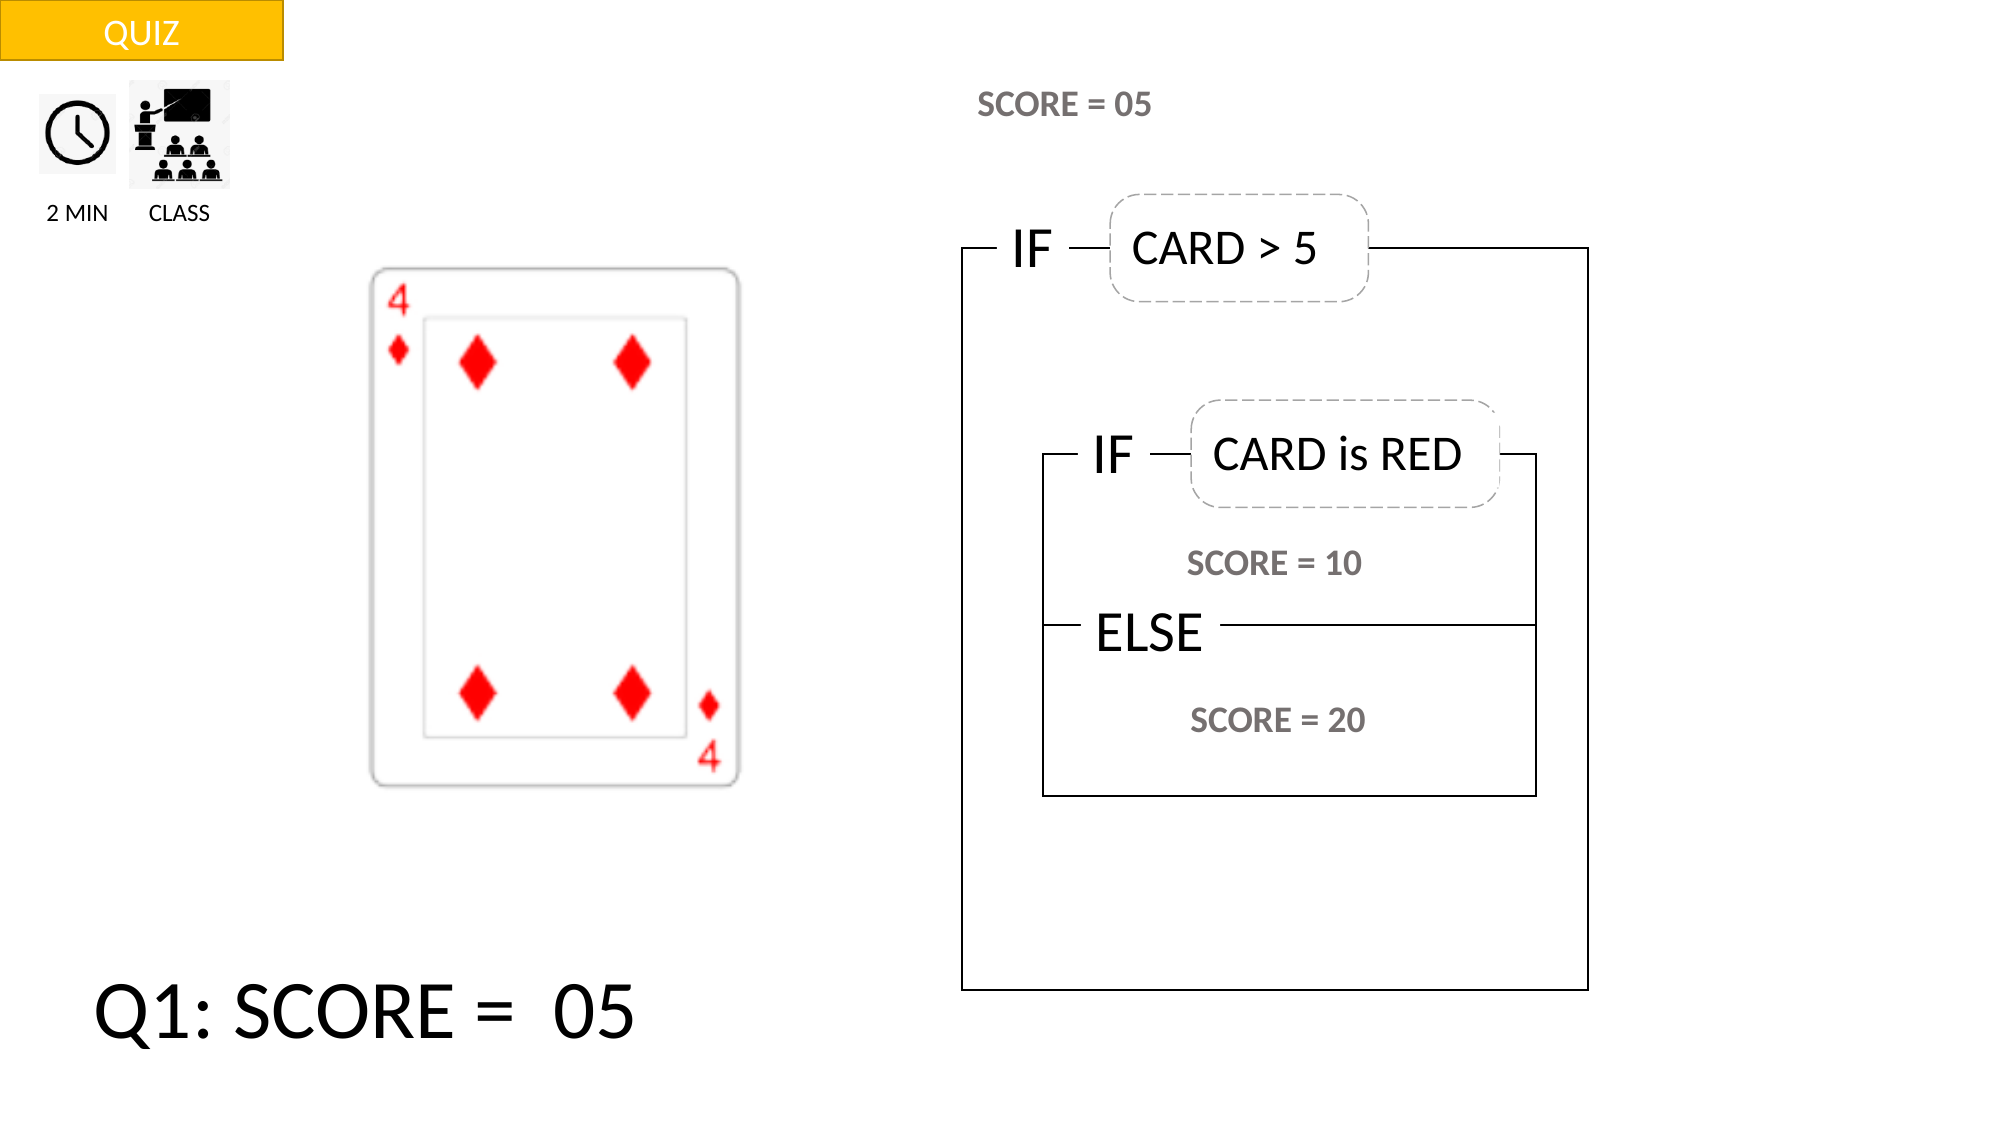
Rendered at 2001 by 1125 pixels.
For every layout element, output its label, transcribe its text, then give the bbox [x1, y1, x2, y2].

text_box QUIZ [0, 0, 283, 60]
text_box [1191, 400, 1498, 508]
text_box ELSE [1080, 585, 1221, 671]
picture [39, 94, 116, 175]
text_box [1110, 194, 1369, 302]
text_box IF [1077, 407, 1150, 493]
text_box 2 MIN [30, 188, 124, 234]
text_box [1043, 454, 1536, 625]
text_box CARD is RED [1197, 412, 1500, 488]
picture [129, 79, 230, 189]
text_box CLASS [133, 196, 226, 234]
text_box [1043, 625, 1536, 797]
text_box SCORE = 05 [962, 71, 1179, 132]
text_box [962, 248, 1588, 991]
text_box Q1: SCORE = 05 [79, 947, 660, 1063]
text_box IF [996, 201, 1069, 287]
picture [345, 248, 761, 807]
text_box CARD > 5 [1116, 206, 1350, 282]
text_box SCORE = 20 [1175, 687, 1384, 748]
text_box SCORE = 10 [1171, 530, 1378, 591]
